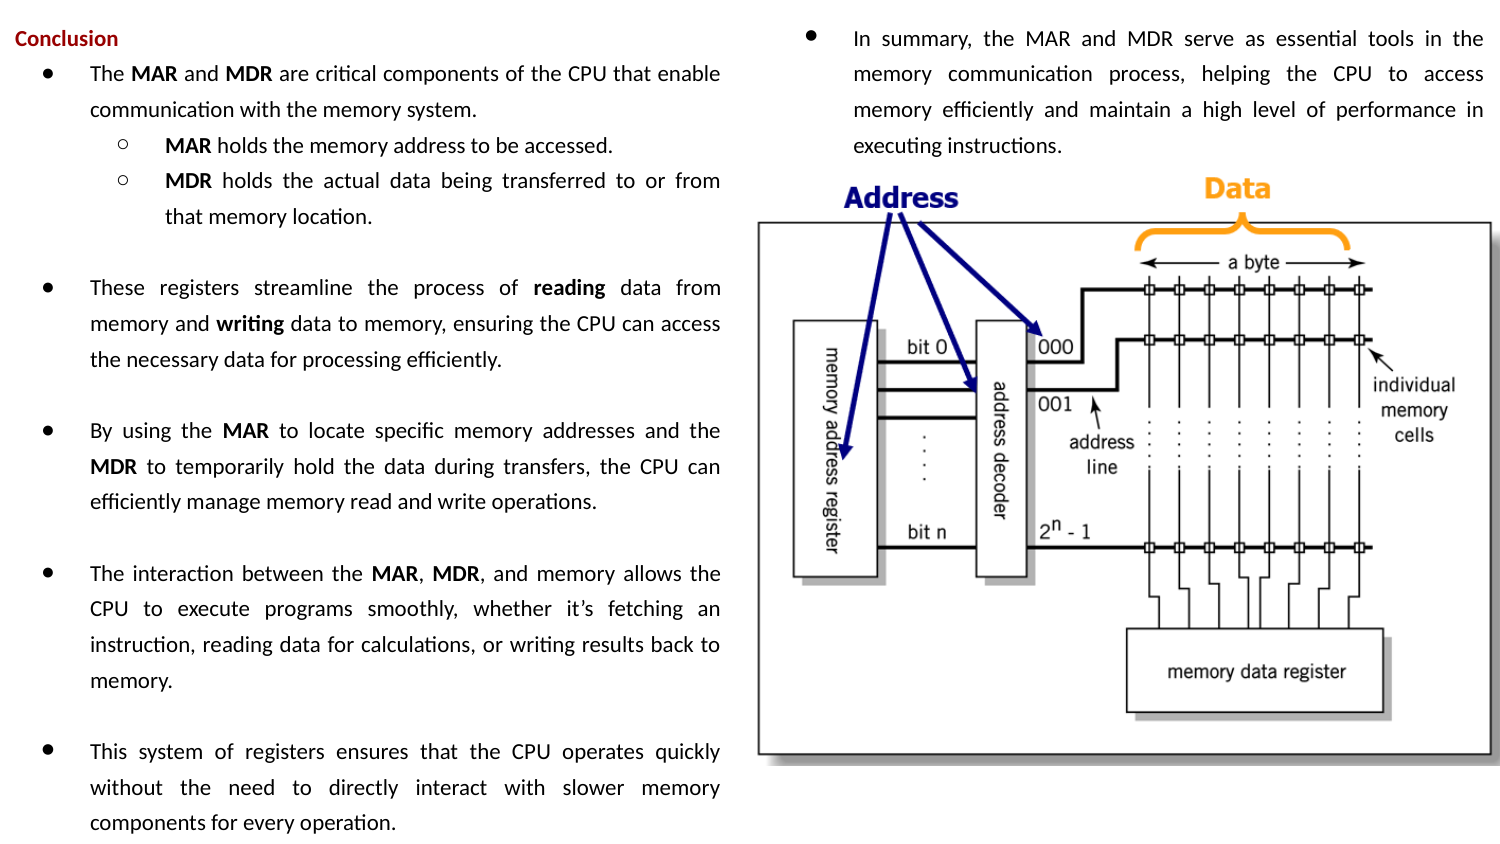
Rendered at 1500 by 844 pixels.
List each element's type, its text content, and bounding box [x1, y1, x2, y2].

list In summary, the MAR and MDR serve as essential tools in the memory communication process, helping the CPU to access memory efficiently and maintain a high level of performance in executing instructions. [763, 0, 1500, 163]
list Conclusion The MAR and MDR are critical components of the CPU that enable communication with the memory system. MAR holds the memory address to be accessed. MDR holds the actual data being transferred to or from that memory location. These registers streamline the process of reading data from memory and writing data to memory, ensuring the CPU can access the necessary data for processing efficiently. By using the MAR to locate specific memory addresses and the MDR to temporarily hold the data during transfers, the CPU can efficiently manage memory read and write operations. The interaction between the MAR, MDR, and memory allows the CPU to execute programs smoothly, whether it’s fetching an instruction, reading data for calculations, or writing results back to memory. This system of registers ensures that the CPU operates quickly without the need to directly interact with slower memory components for every operation. [0, 0, 737, 844]
picture [751, 171, 1500, 767]
